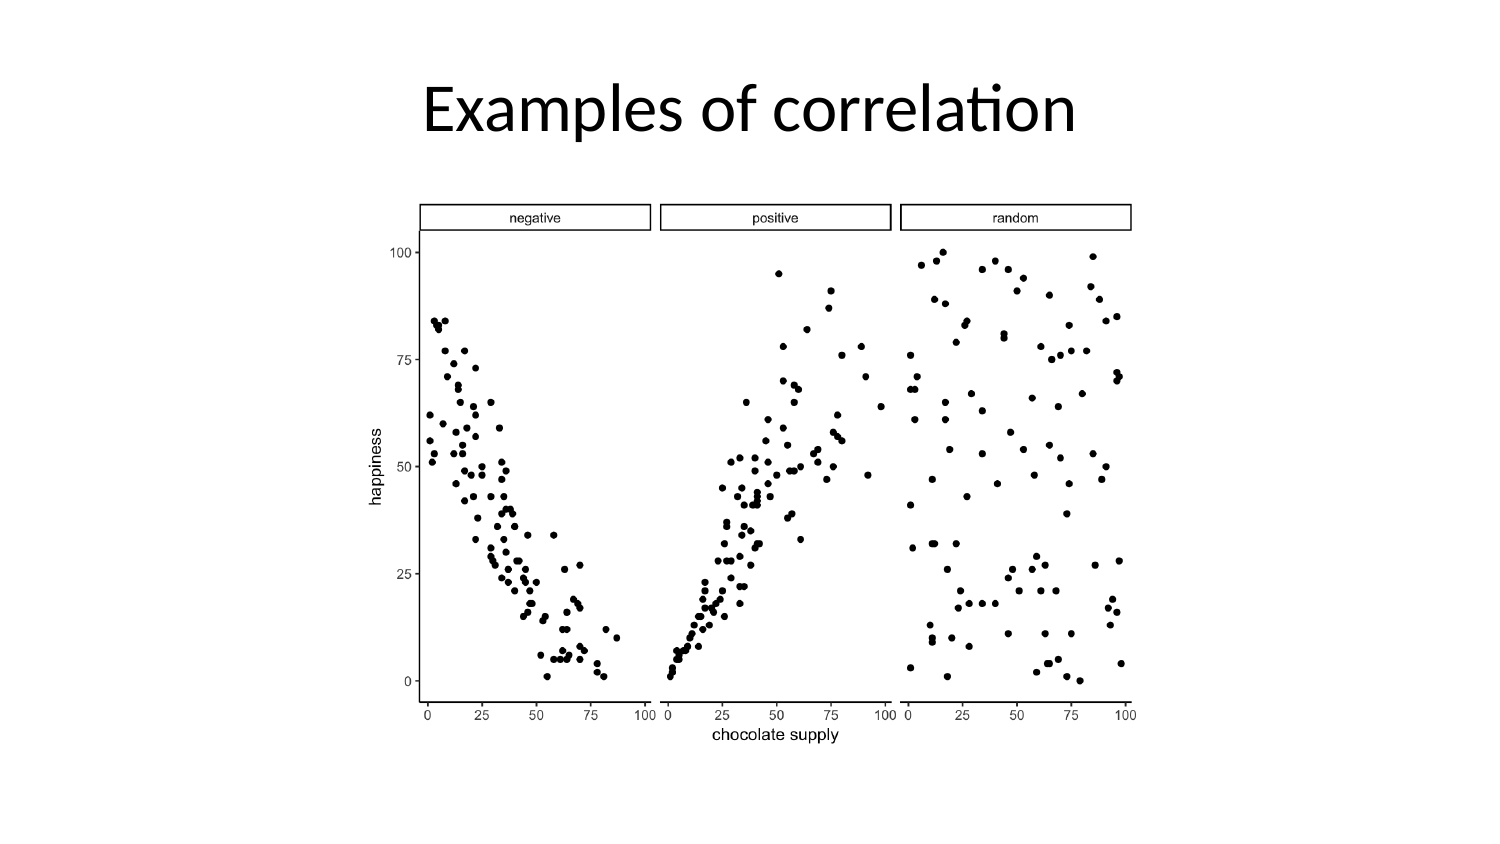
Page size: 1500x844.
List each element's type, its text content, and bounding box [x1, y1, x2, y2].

picture [360, 195, 1140, 753]
title Examples of correlation [75, 33, 1425, 175]
